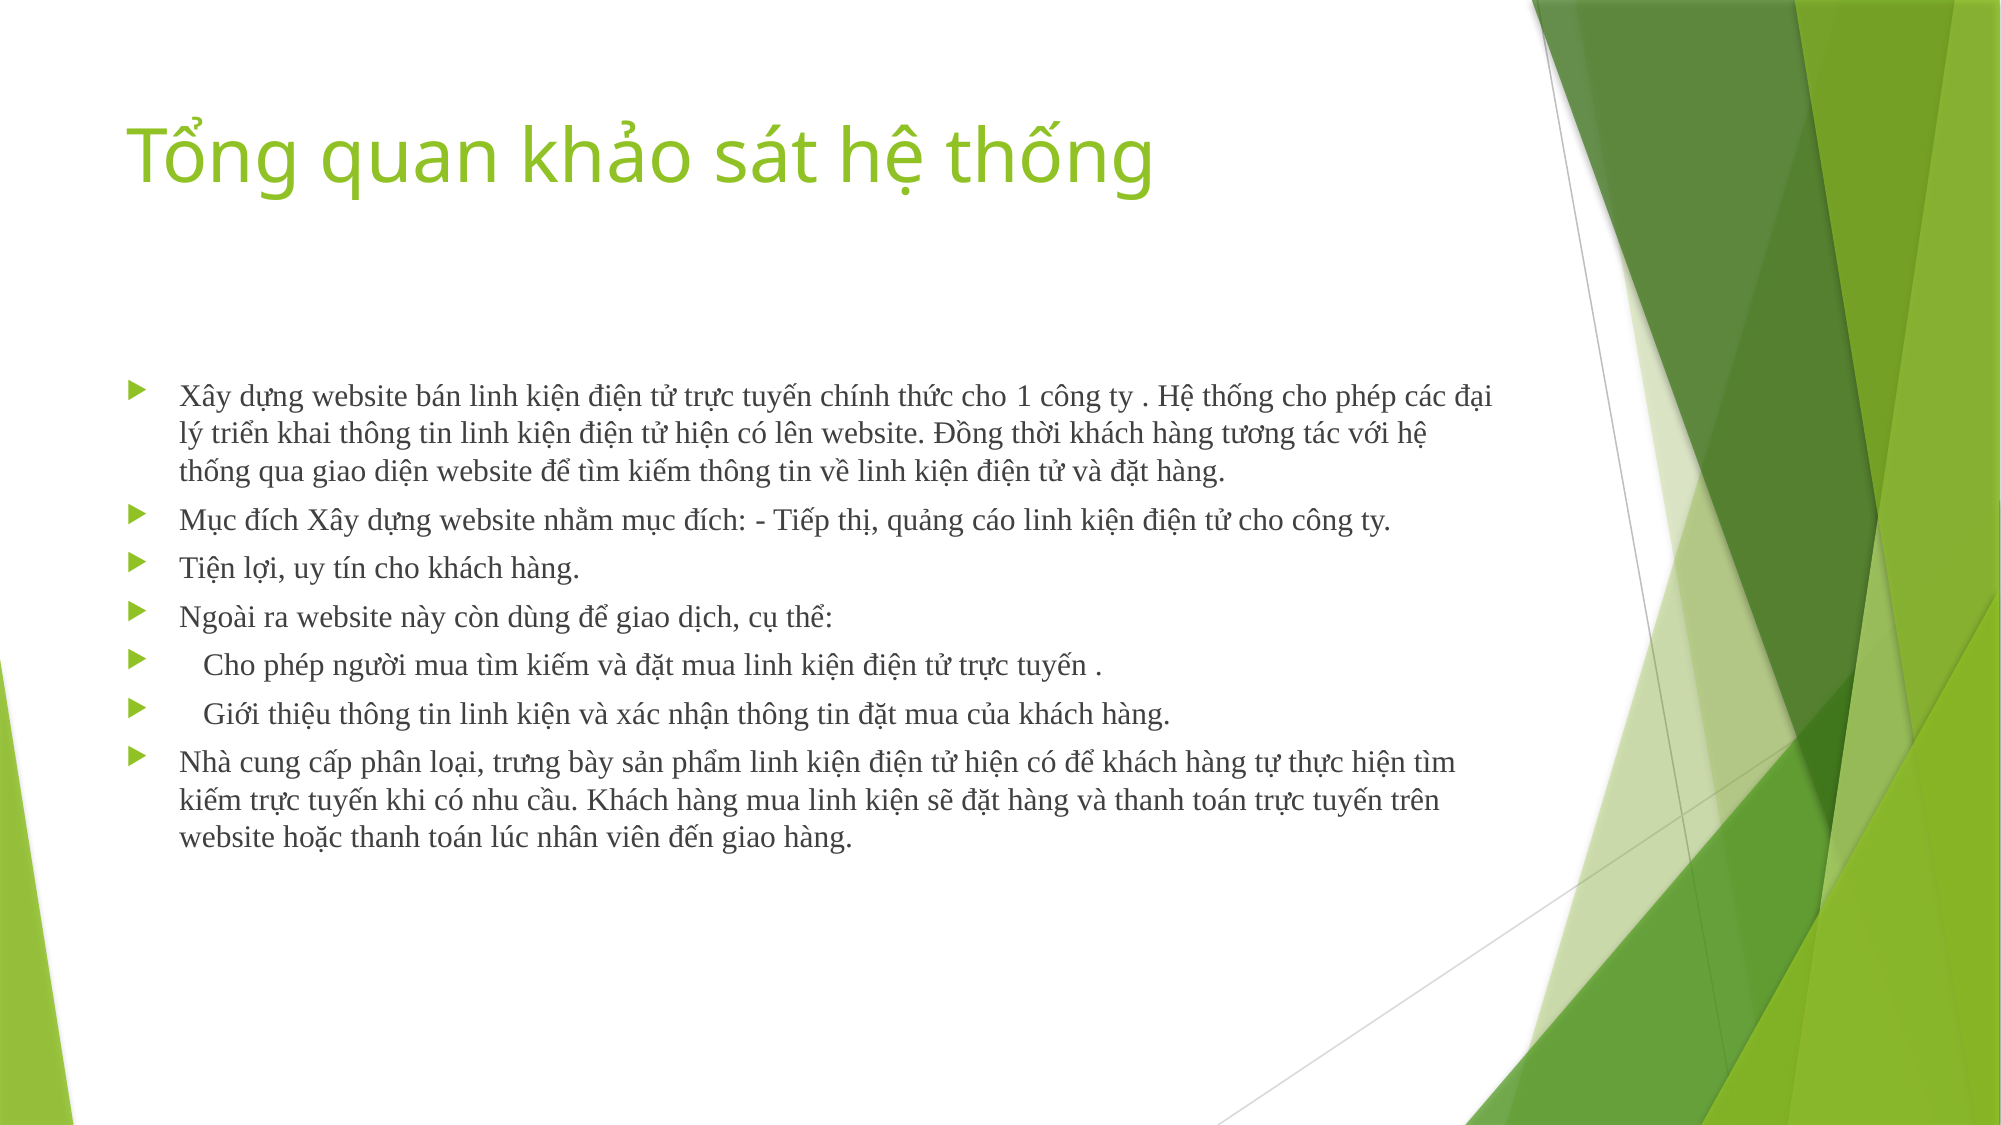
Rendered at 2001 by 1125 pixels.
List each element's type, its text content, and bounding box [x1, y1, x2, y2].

title Tổng quan khảo sát hệ thống [111, 99, 1522, 317]
list Xây dựng website bán linh kiện điện tử trực tuyến chính thức cho 1 công ty . Hệ thống cho phép các đại lý triển khai thông tin linh kiện điện tử hiện có lên website. Đồng thời khách hàng tương tác với hệ thống qua giao diện website để tìm kiếm thông tin về linh kiện điện tử và đặt hàng. Mục đích Xây dựng website nhằm mục đích: - Tiếp thị, quảng cáo linh kiện điện tử cho công ty. Tiện lợi, uy tín cho khách hàng. Ngoài ra website này còn dùng để giao dịch, cụ thể: Cho phép người mua tìm kiếm và đặt mua linh kiện điện tử trực tuyến . Giới thiệu thông tin linh kiện và xác nhận thông tin đặt mua của khách hàng. Nhà cung cấp phân loại, trưng bày sản phẩm linh kiện điện tử hiện có để khách hàng tự thực hiện tìm kiếm trực tuyến khi có nhu cầu. Khách hàng mua linh kiện sẽ đặt hàng và thanh toán trực tuyến trên website hoặc thanh toán lúc nhân viên đến giao hàng. [111, 367, 1522, 1042]
